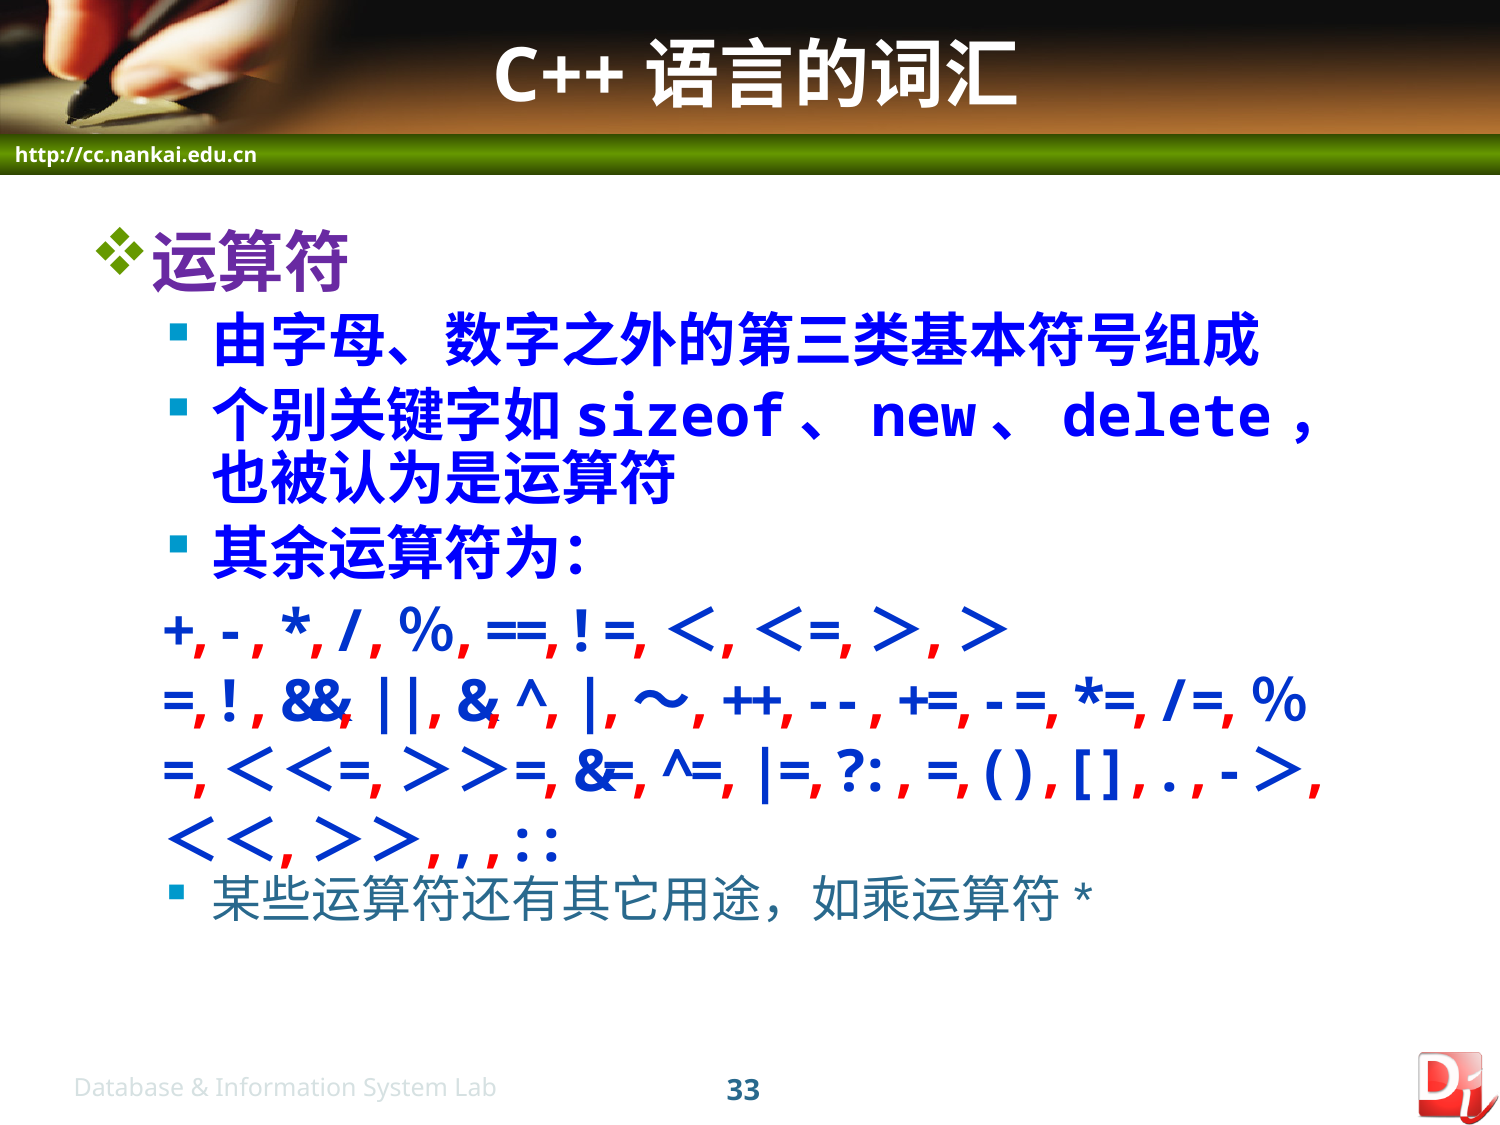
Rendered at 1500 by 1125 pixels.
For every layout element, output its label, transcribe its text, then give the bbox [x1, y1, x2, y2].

picture [0, 0, 1500, 134]
picture [1417, 1052, 1500, 1125]
footer Database & Information System Lab [58, 1064, 598, 1114]
picture [160, 587, 1340, 882]
slide_number 33 [607, 1063, 880, 1112]
title C++语言的词汇 [74, 24, 1438, 118]
text_box 某些运算符还有其它用途，如乘运算符* [74, 867, 1413, 950]
list 运算符 由字母、数字之外的第三类基本符号组成 个别关键字如sizeof、new、delete，也被认为是运算符 其余运算符为： [74, 212, 1413, 575]
